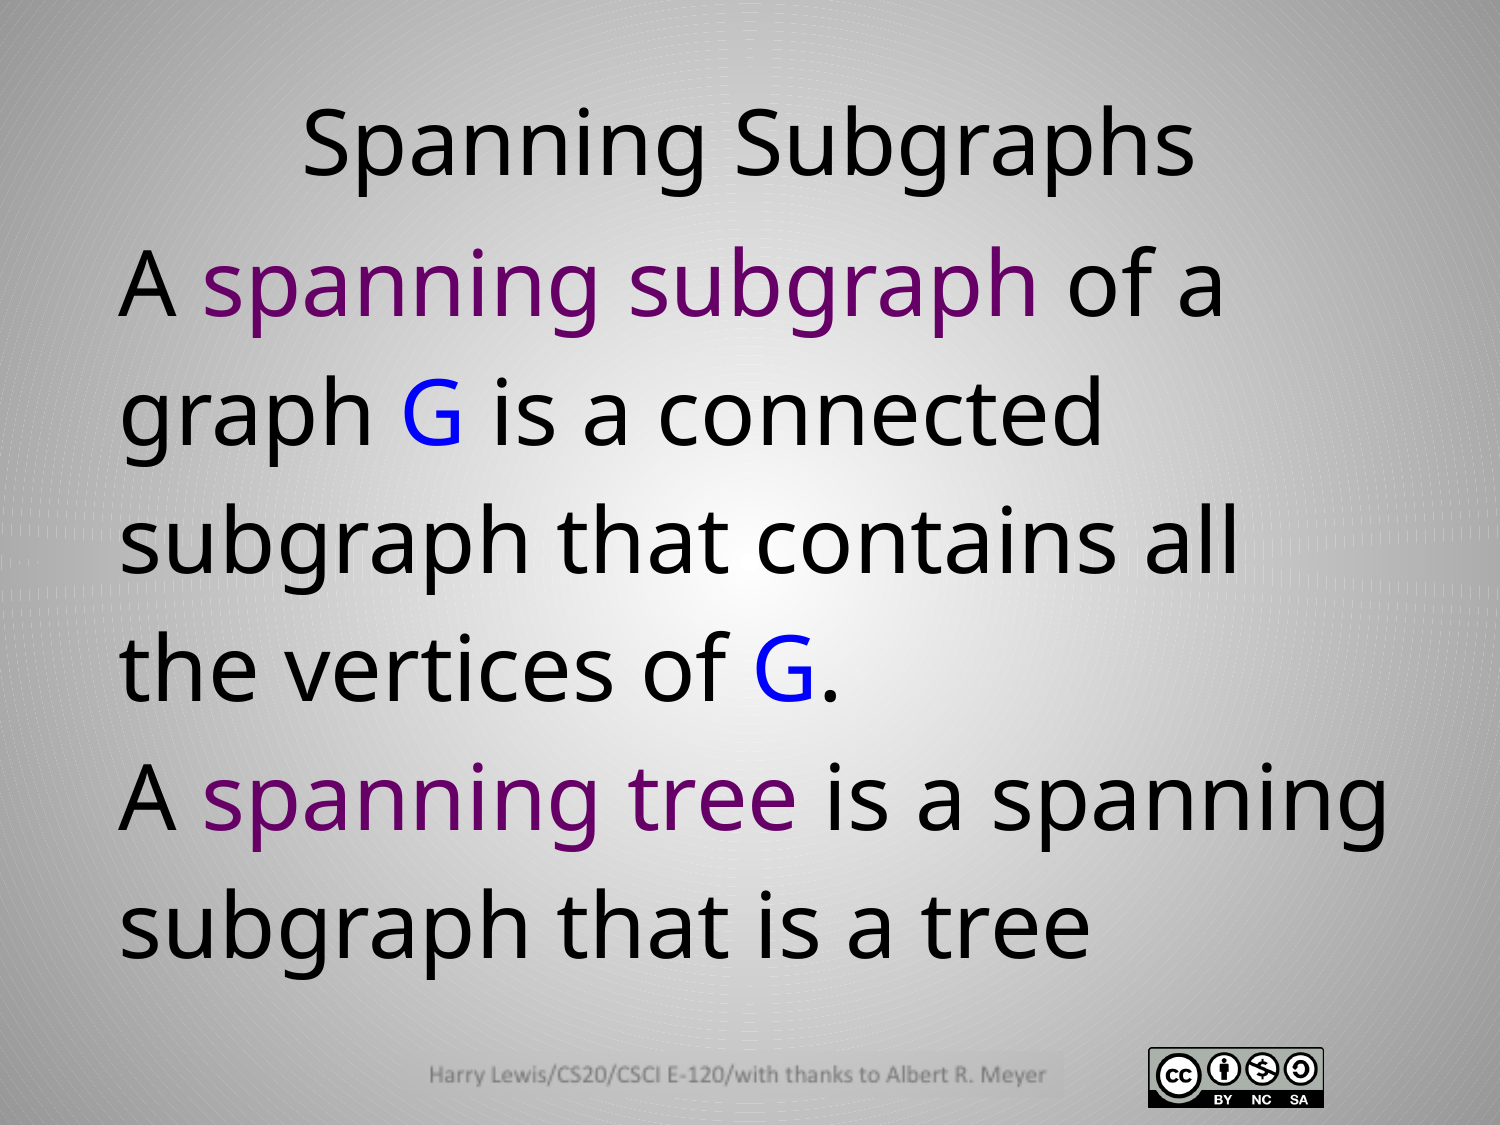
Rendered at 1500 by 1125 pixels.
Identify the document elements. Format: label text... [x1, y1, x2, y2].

title Spanning Subgraphs [75, 45, 1425, 233]
list A spanning subgraph of a graph G is a connected subgraph that contains all the vertices of G. A spanning tree is a spanning subgraph that is a tree [103, 217, 1417, 1043]
picture [1148, 1047, 1324, 1108]
picture [402, 1051, 1064, 1098]
